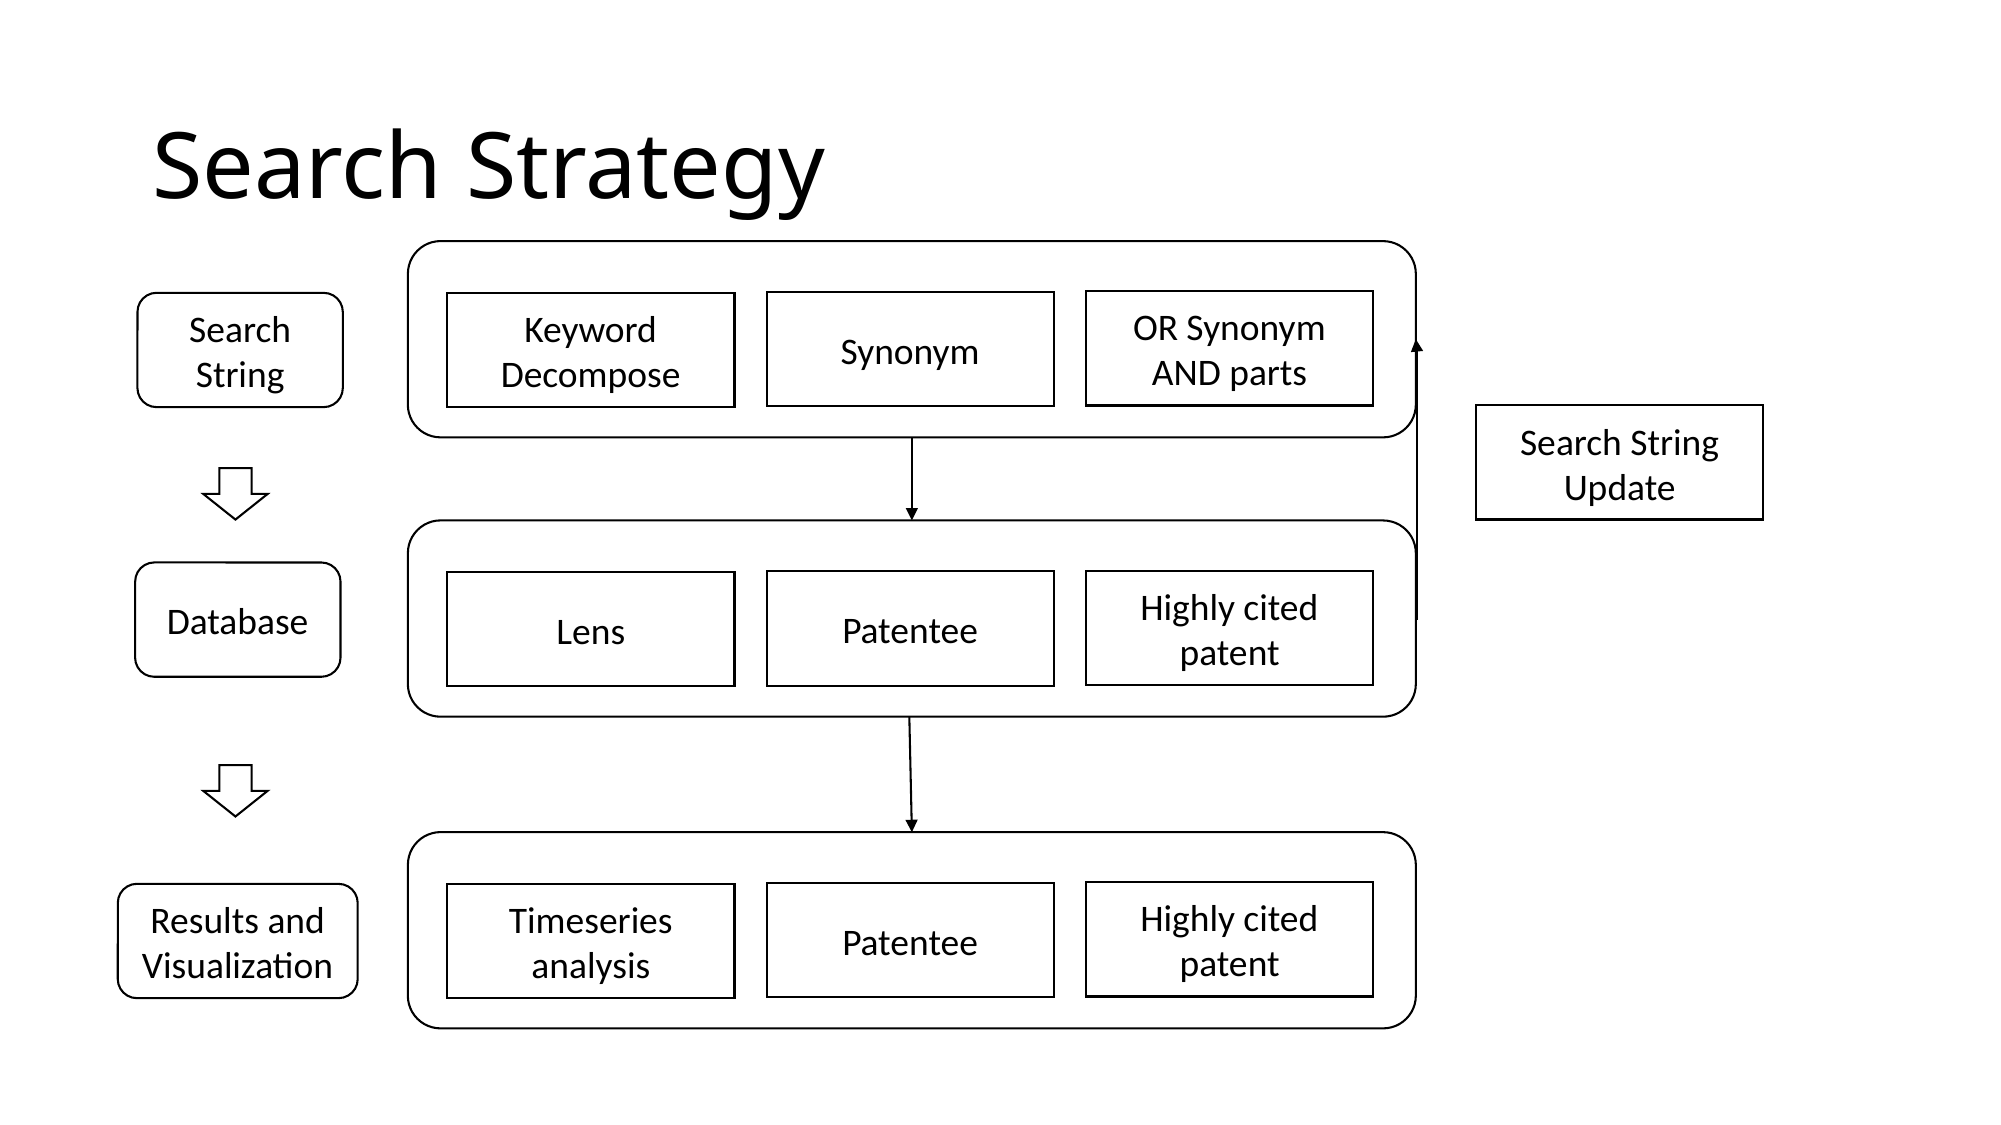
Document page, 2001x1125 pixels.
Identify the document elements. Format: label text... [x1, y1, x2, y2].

text_box [200, 467, 271, 521]
text_box [406, 519, 1417, 718]
text_box [406, 831, 1417, 1030]
title Search Strategy [137, 59, 1863, 278]
text_box Highly cited patent [1085, 570, 1374, 686]
text_box Database [134, 561, 342, 678]
text_box Patentee [766, 882, 1055, 998]
text_box OR Synonym AND parts [1085, 290, 1374, 407]
text_box Keyword Decompose [446, 292, 736, 408]
text_box Lens [446, 571, 736, 687]
text_box Synonym [766, 291, 1055, 407]
text_box Search String [136, 291, 344, 409]
text_box Results and Visualization [116, 882, 359, 1000]
text_box [200, 764, 271, 818]
text_box Patentee [766, 570, 1055, 687]
text_box Highly cited patent [1085, 881, 1374, 998]
text_box Search String Update [1475, 404, 1764, 521]
text_box Timeseries analysis [446, 883, 736, 999]
text_box [406, 278, 1417, 439]
